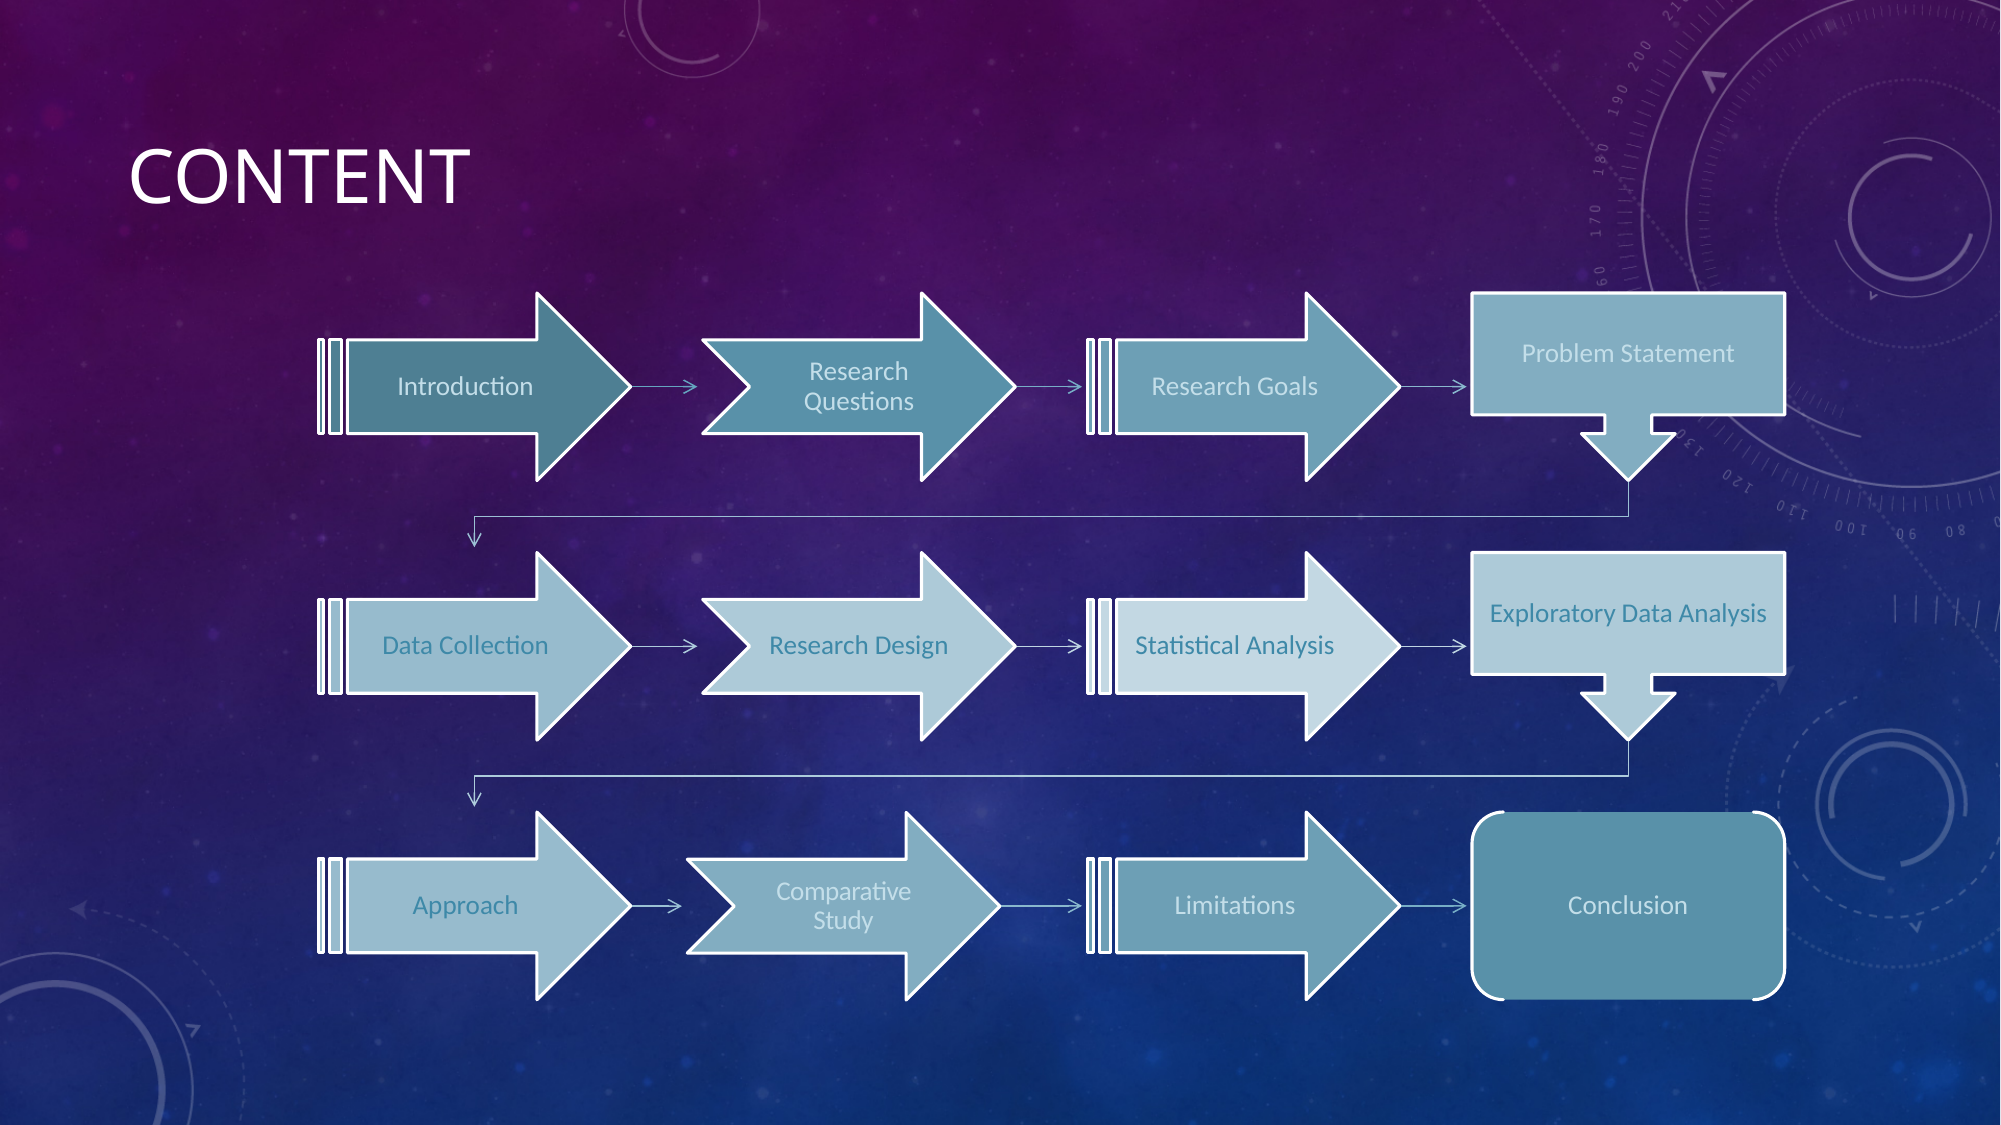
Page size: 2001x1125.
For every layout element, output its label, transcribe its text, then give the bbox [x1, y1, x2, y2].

title Content [112, 53, 1775, 293]
picture [0, 0, 2001, 1125]
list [214, 292, 1888, 1001]
